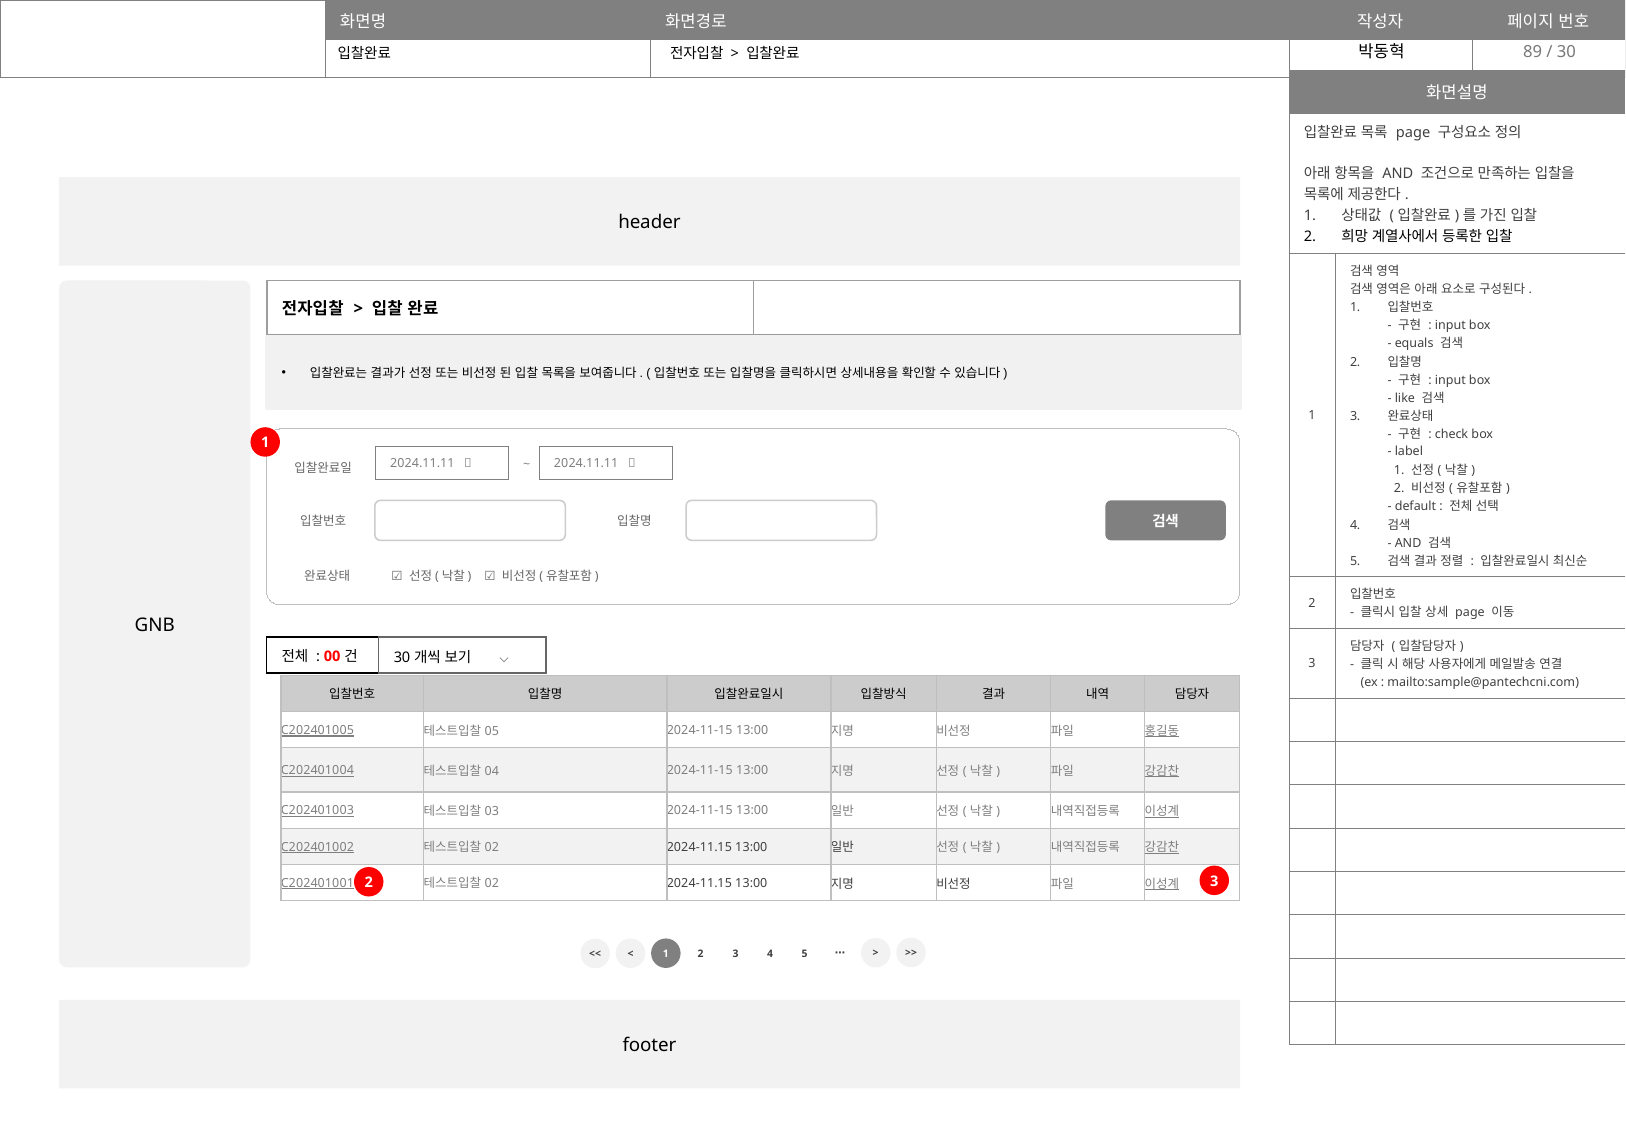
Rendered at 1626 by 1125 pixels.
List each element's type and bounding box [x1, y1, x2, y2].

table_cell [1290, 629, 1335, 698]
table_cell [832, 829, 936, 864]
table_cell [832, 748, 936, 791]
table_cell [1290, 829, 1335, 871]
table_cell [1145, 748, 1239, 791]
table_cell [1290, 742, 1335, 784]
table_cell [282, 865, 423, 900]
table_cell [1336, 872, 1625, 914]
table_cell [1145, 793, 1239, 828]
table_header [282, 676, 423, 711]
table_cell [1336, 1002, 1625, 1044]
table_cell [1145, 829, 1239, 864]
table_header [1290, 71, 1625, 113]
table_cell [1051, 793, 1144, 828]
table_cell [1290, 785, 1335, 828]
table_cell [1290, 959, 1335, 1001]
text_box [58, 177, 1241, 266]
table_cell [1336, 577, 1625, 628]
table_cell [1051, 712, 1144, 747]
table_cell [832, 712, 936, 747]
table_cell [832, 793, 936, 828]
table_cell [1051, 829, 1144, 864]
text_box [266, 337, 1240, 408]
table_header [1051, 676, 1144, 711]
table_cell [282, 793, 423, 828]
table_cell [1336, 699, 1625, 741]
table_cell [424, 712, 666, 747]
table_cell [282, 748, 423, 791]
table_header [832, 676, 936, 711]
table_cell [1336, 959, 1625, 1001]
table_cell [668, 712, 830, 747]
table_cell [1336, 915, 1625, 958]
text_box [353, 866, 384, 897]
table_cell [1290, 114, 1625, 253]
table_cell [832, 865, 936, 900]
text_box [322, 36, 1287, 70]
table_cell [1290, 254, 1335, 576]
table_cell [1290, 1002, 1335, 1044]
table_cell [424, 793, 666, 828]
table_cell [1290, 577, 1335, 628]
table_header [267, 638, 378, 672]
table_cell [1290, 872, 1335, 914]
table_cell [1290, 915, 1335, 958]
table_cell [1336, 254, 1625, 576]
table_cell [1290, 699, 1335, 741]
table_header [1145, 676, 1239, 711]
table_cell [1336, 829, 1625, 871]
table_cell [424, 865, 666, 900]
table_header [424, 676, 666, 711]
table_cell [668, 748, 830, 791]
text_box [58, 999, 1241, 1089]
table_header [379, 638, 545, 672]
table_header [668, 676, 830, 711]
table_cell [282, 712, 423, 747]
table_cell [1336, 629, 1625, 698]
table_cell [937, 865, 1050, 900]
table_header [268, 281, 753, 334]
table_header [754, 281, 1239, 334]
table_cell [937, 793, 1050, 828]
text_box [58, 280, 1240, 968]
slide_number [1474, 33, 1625, 70]
table_cell [282, 829, 423, 864]
table_cell [424, 829, 666, 864]
table_cell [668, 829, 830, 864]
table_cell [424, 748, 666, 791]
table_cell [937, 829, 1050, 864]
table_cell [1051, 865, 1144, 900]
table_cell [937, 712, 1050, 747]
table_cell [1336, 785, 1625, 828]
text_box [579, 937, 927, 969]
text_box [1199, 865, 1230, 896]
table_cell [1336, 742, 1625, 784]
table_cell [668, 793, 830, 828]
table_cell [937, 748, 1050, 791]
table_cell [1051, 748, 1144, 791]
table_header [937, 676, 1050, 711]
table_cell [668, 865, 830, 900]
table_cell [1145, 865, 1239, 900]
table_cell [1145, 712, 1239, 747]
